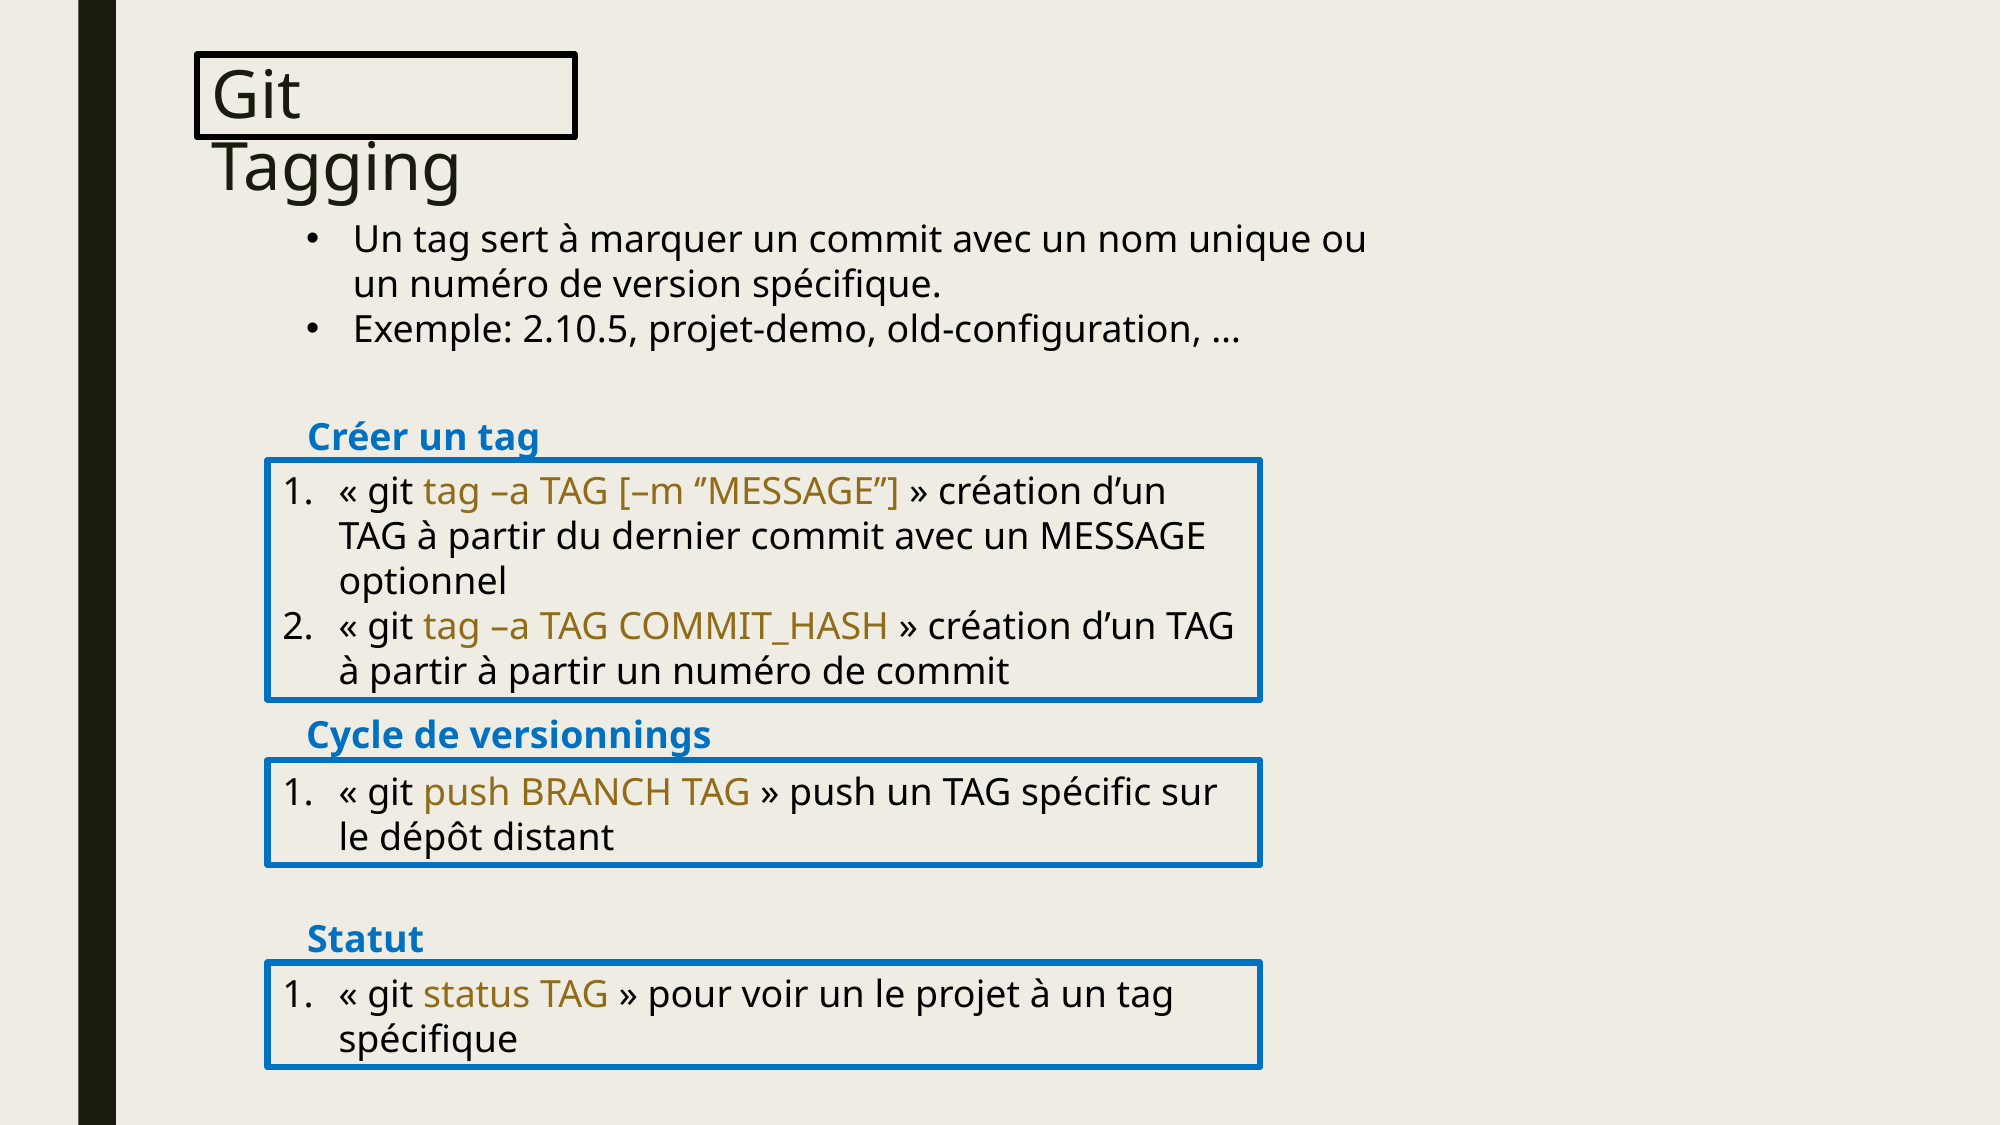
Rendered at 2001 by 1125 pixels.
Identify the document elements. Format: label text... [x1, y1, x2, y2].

text_box Statut [292, 907, 1379, 968]
text_box « git status TAG » pour voir un le projet à un tag spécifique [267, 962, 1260, 1068]
title Git Tagging [196, 54, 575, 138]
text_box « git tag –a TAG [–m ‘’MESSAGE’’] » création d’un TAG à partir du dernier commit avec un MESSAGE optionnel « git tag –a TAG COMMIT_HASH » création d’un TAG à partir à partir un numéro de commit [267, 460, 1260, 700]
text_box Un tag sert à marquer un commit avec un nom unique ou un numéro de version spécifique. Exemple: 2.10.5, projet-demo, old-configuration, … [291, 208, 1414, 358]
text_box Cycle de versionnings [291, 704, 1378, 764]
text_box « git push BRANCH TAG » push un TAG spécific sur le dépôt distant [267, 760, 1260, 866]
text_box Créer un tag [292, 405, 1379, 465]
